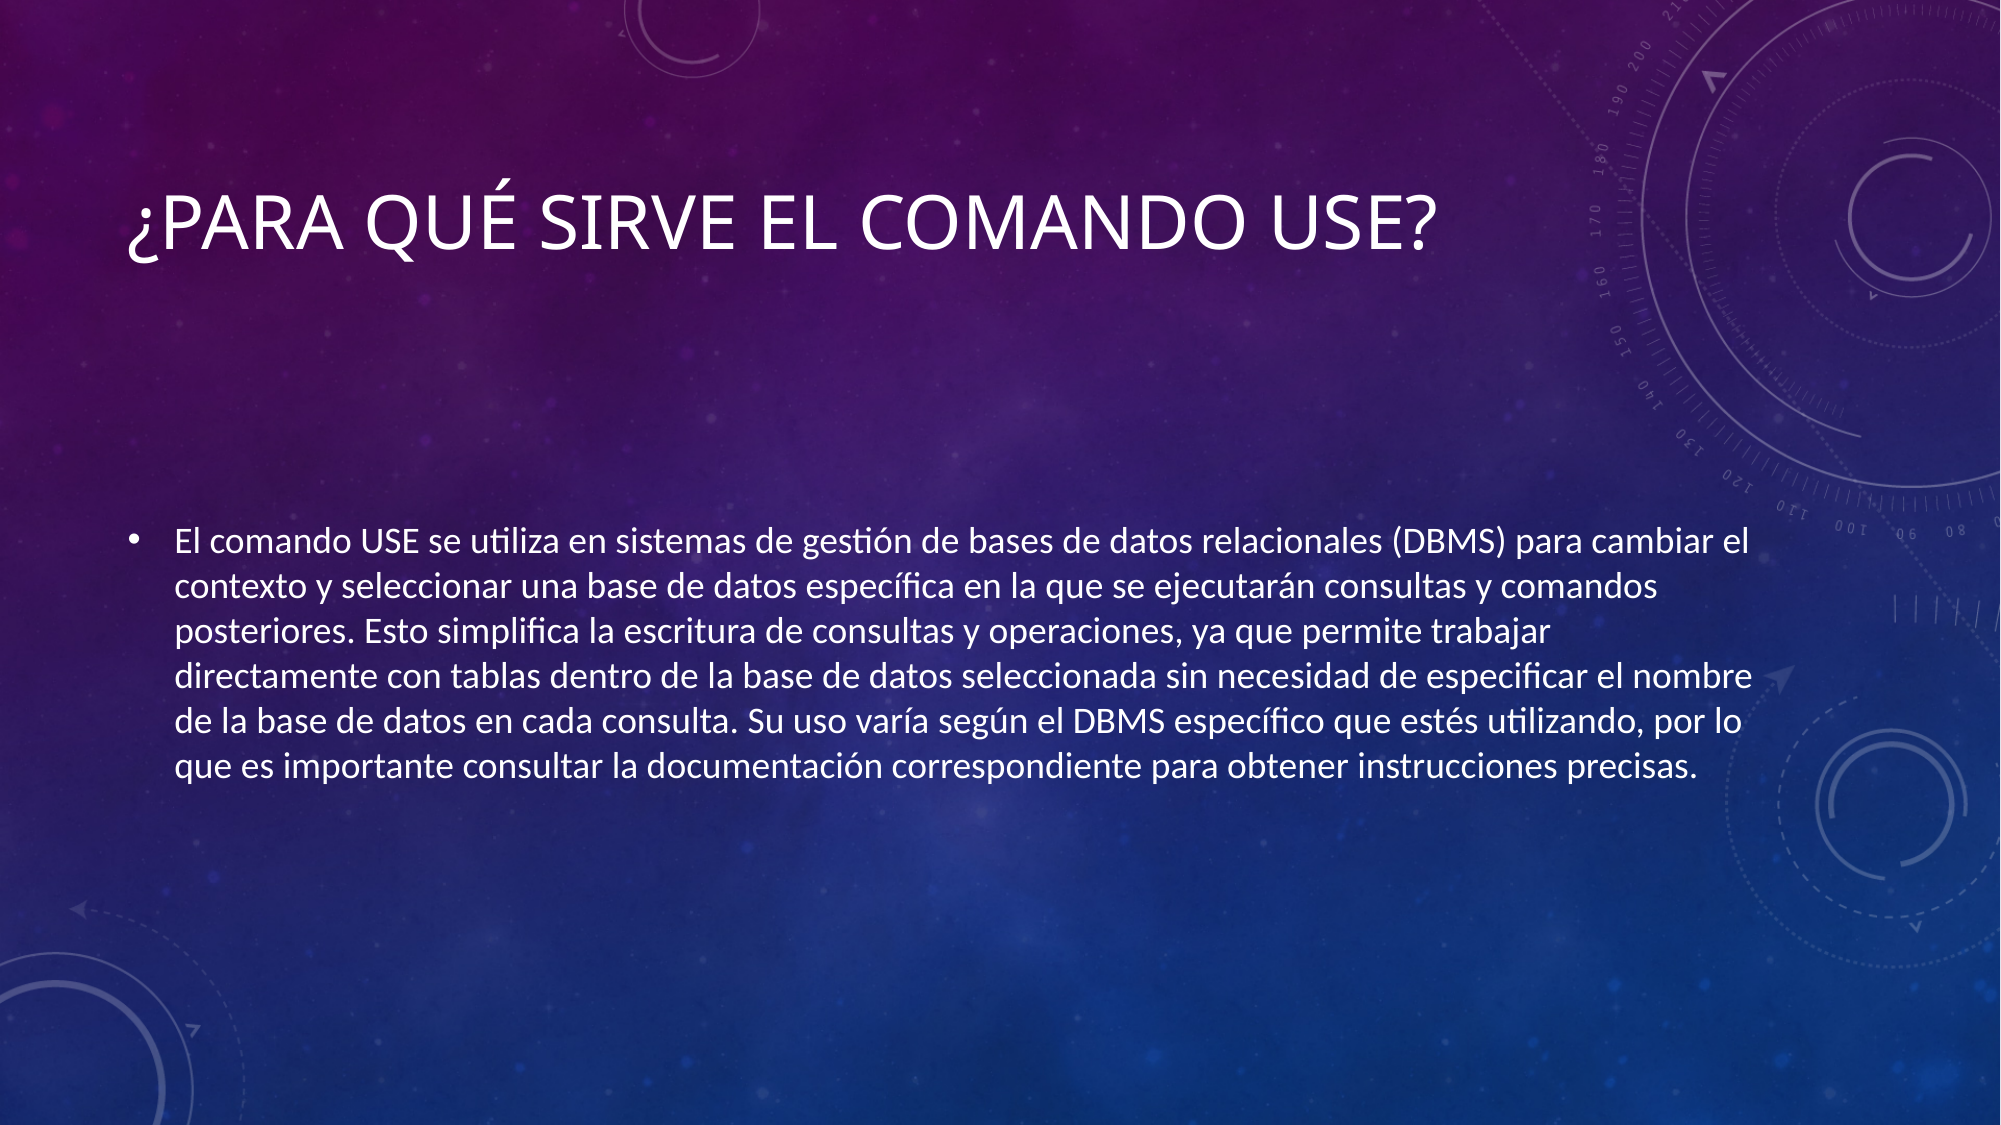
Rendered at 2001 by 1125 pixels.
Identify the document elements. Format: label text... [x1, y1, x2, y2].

title ¿Para qué sirve el comando USE? [112, 99, 1775, 339]
picture [0, 0, 2001, 1125]
list El comando USE se utiliza en sistemas de gestión de bases de datos relacionales (DBMS) para cambiar el contexto y seleccionar una base de datos específica en la que se ejecutarán consultas y comandos posteriores. Esto simplifica la escritura de consultas y operaciones, ya que permite trabajar directamente con tablas dentro de la base de datos seleccionada sin necesidad de especificar el nombre de la base de datos en cada consulta. Su uso varía según el DBMS específico que estés utilizando, por lo que es importante consultar la documentación correspondiente para obtener instrucciones precisas. [112, 351, 1775, 950]
